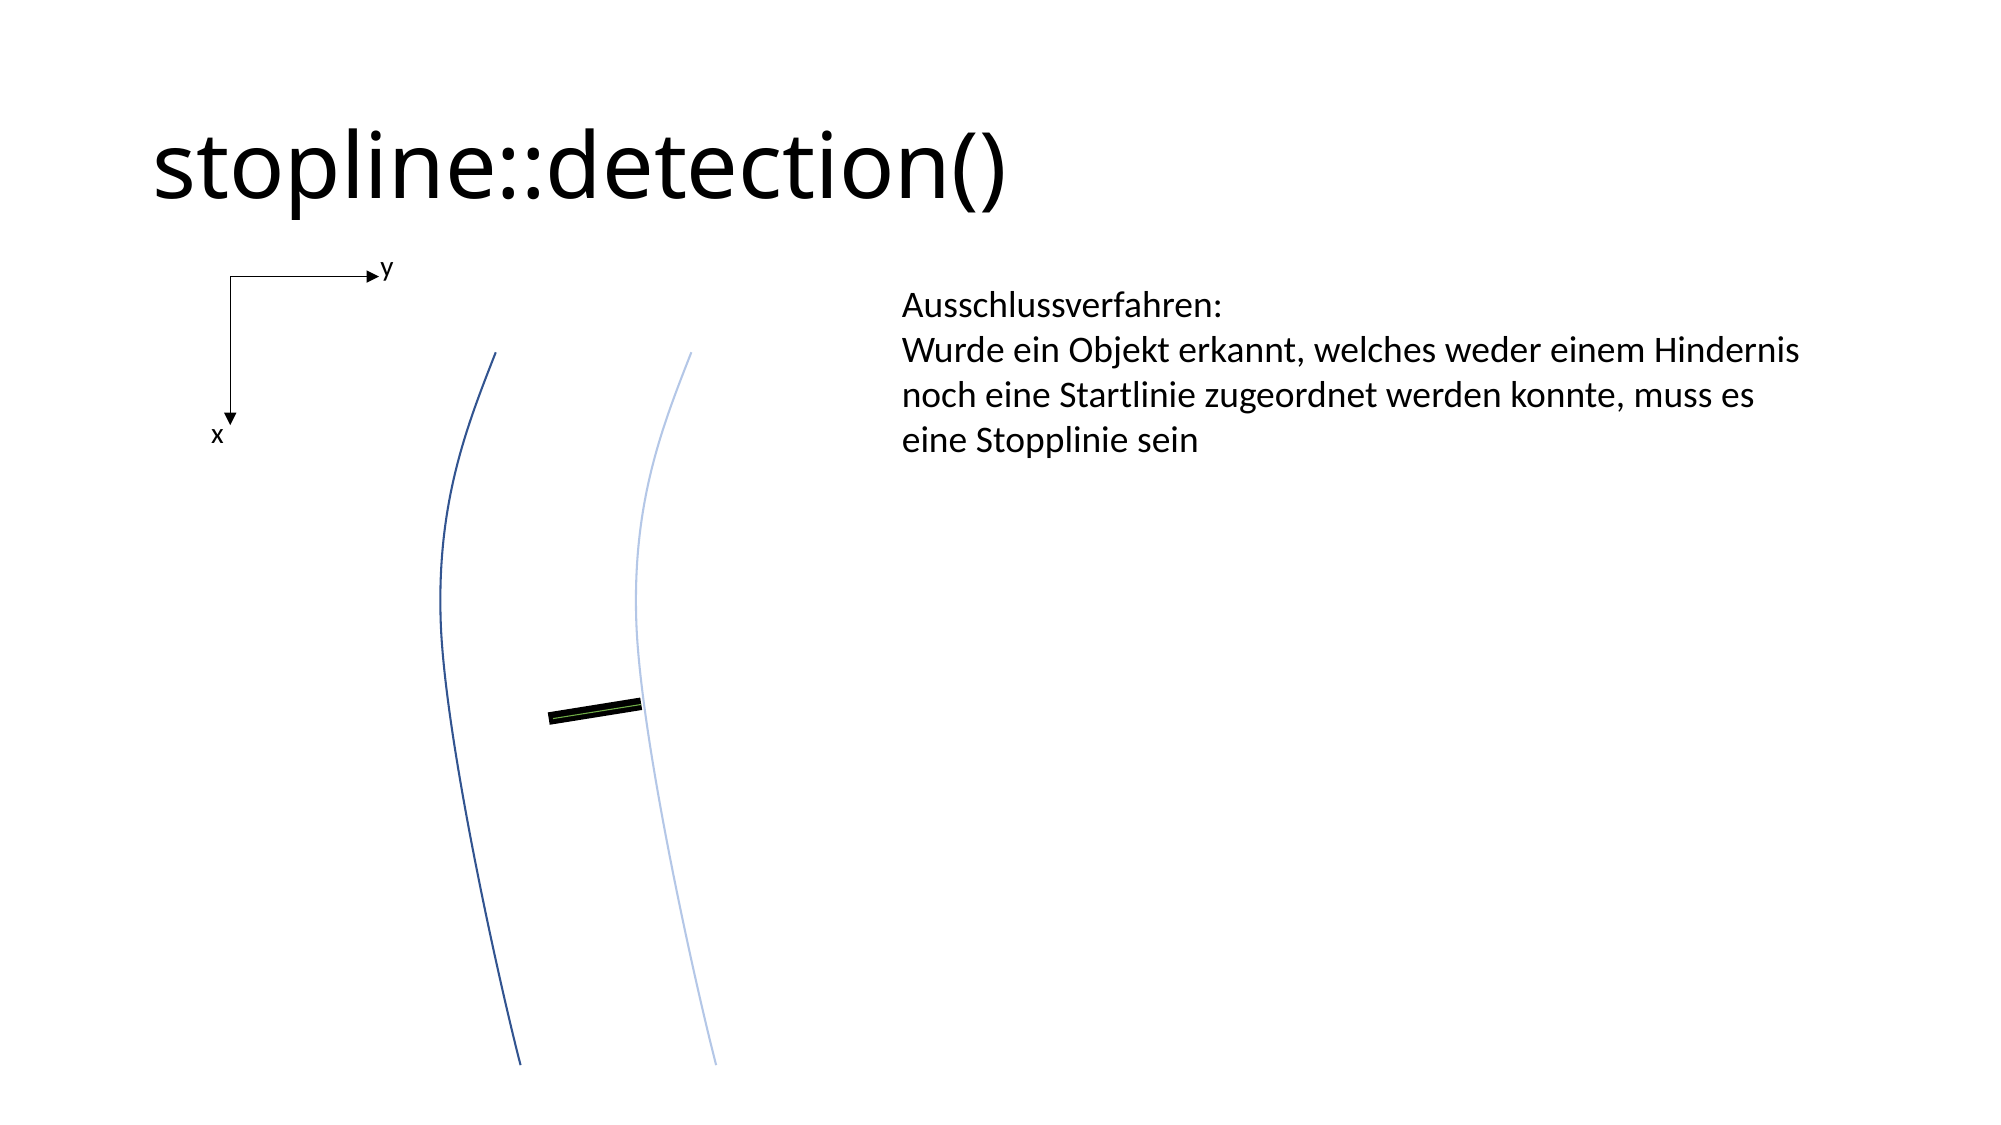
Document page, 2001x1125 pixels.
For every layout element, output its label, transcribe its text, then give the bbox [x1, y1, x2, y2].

title stopline::detection() [137, 59, 1863, 278]
text_box Ausschlussverfahren: Wurde ein Objekt erkannt, welches weder einem Hindernis noch eine Startlinie zugeordnet werden konnte, muss es eine Stopplinie sein [887, 272, 1821, 468]
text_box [196, 240, 717, 1065]
